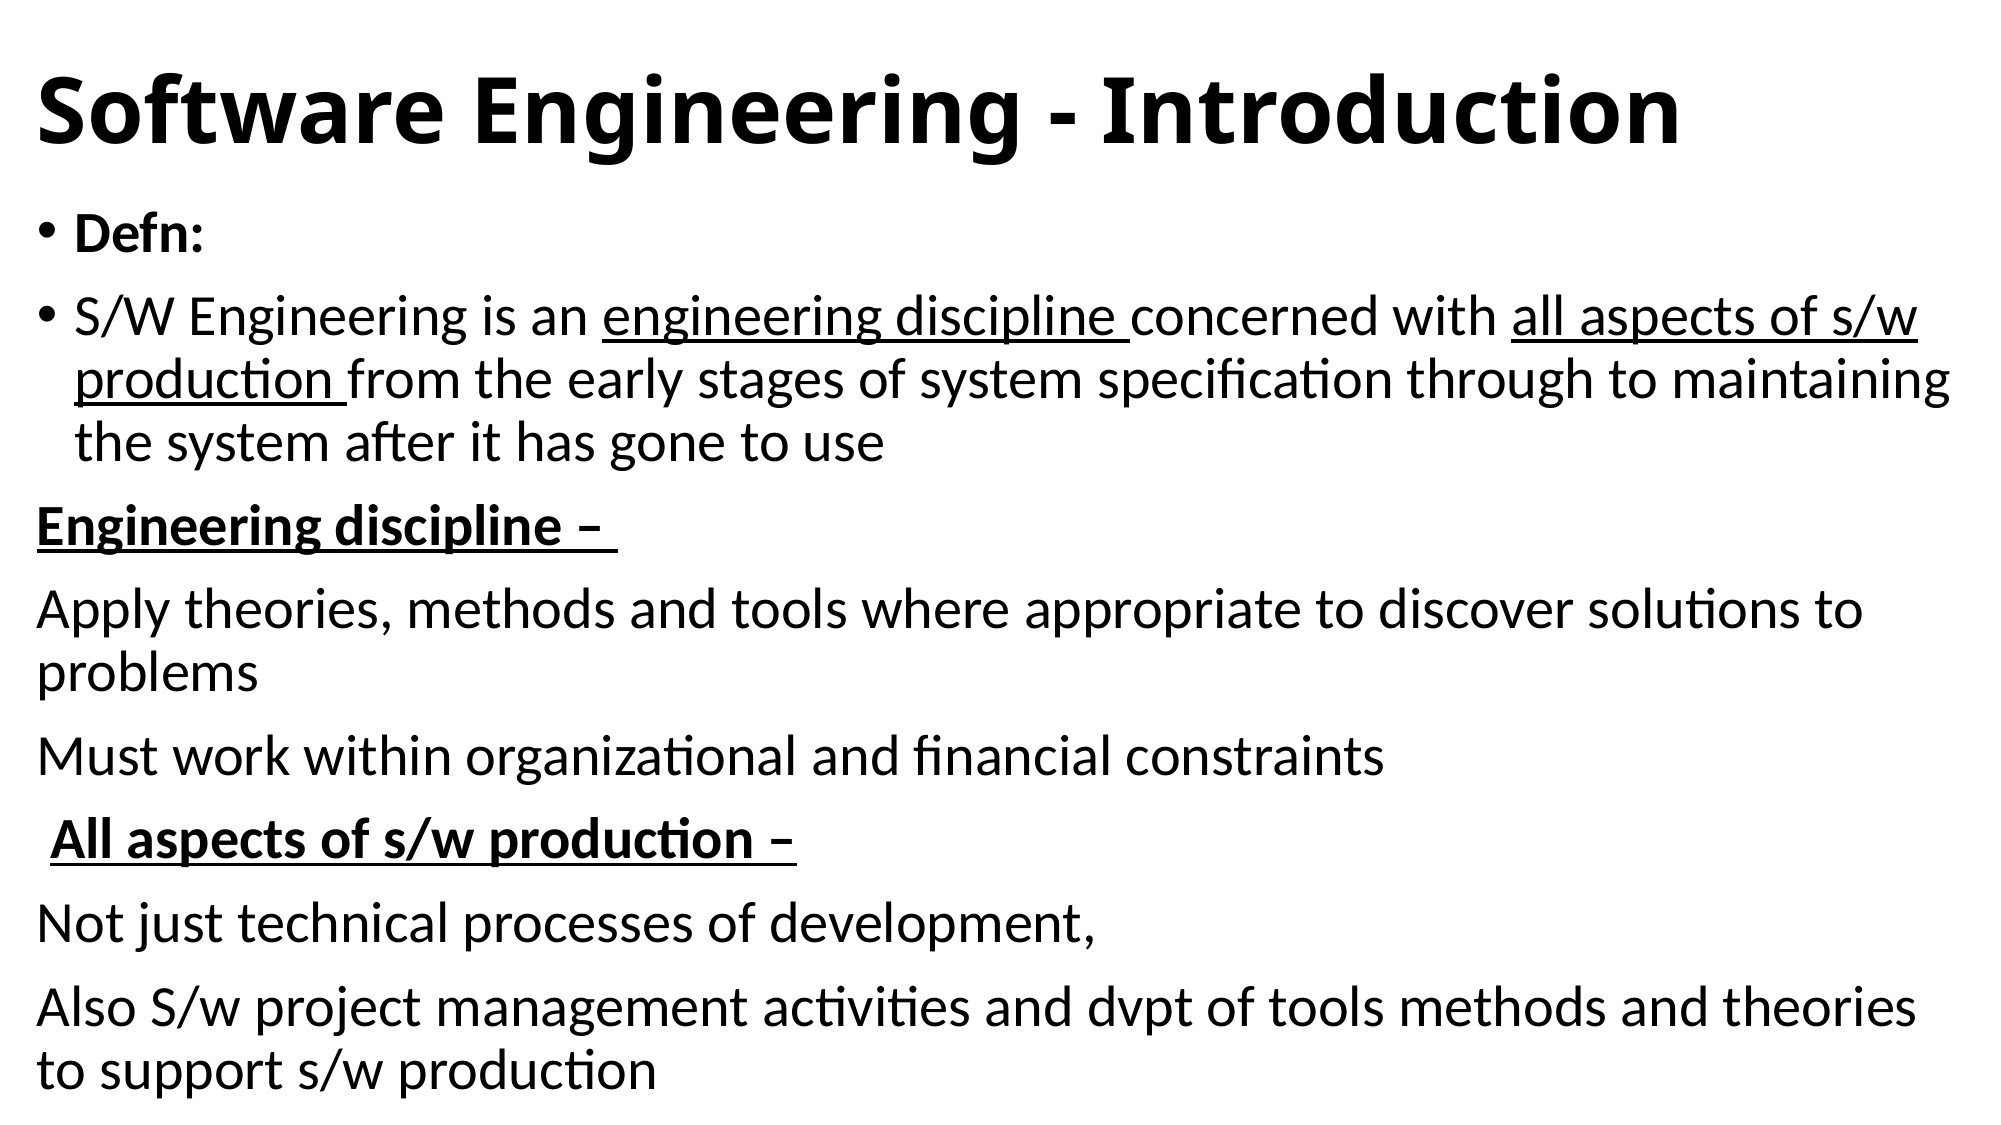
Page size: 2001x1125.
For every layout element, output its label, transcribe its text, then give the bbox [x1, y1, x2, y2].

list Defn: S/W Engineering is an engineering discipline concerned with all aspects of s/w production from the early stages of system specification through to maintaining the system after it has gone to use Engineering discipline – Apply theories, methods and tools where appropriate to discover solutions to problems Must work within organizational and financial constraints All aspects of s/w production – Not just technical processes of development, Also S/w project management activities and dvpt of tools methods and theories to support s/w production [21, 194, 1979, 1125]
title Software Engineering - Introduction [21, 34, 1747, 194]
